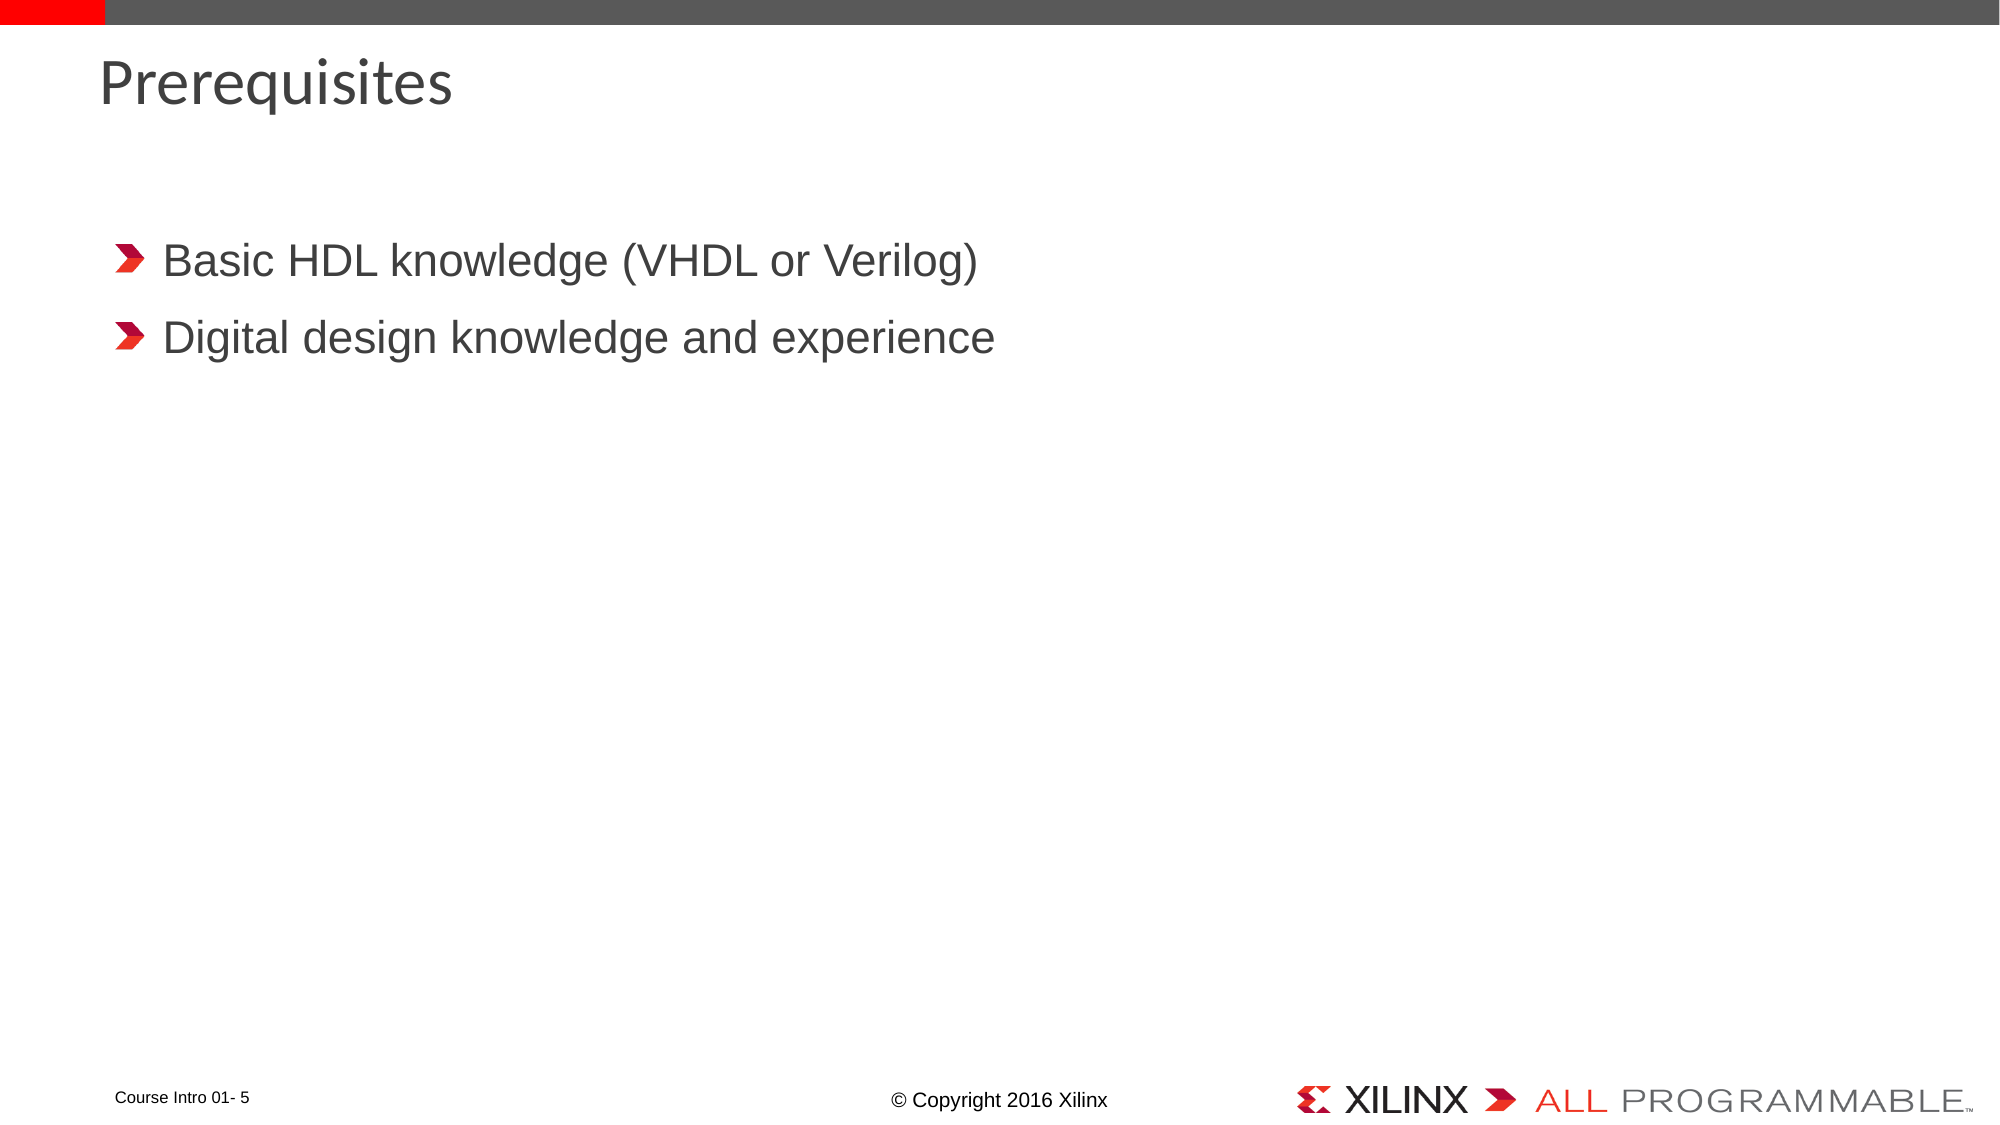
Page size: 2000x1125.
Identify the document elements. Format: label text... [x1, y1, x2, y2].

picture [114, 243, 145, 273]
picture [1317, 1086, 1973, 1113]
picture [114, 321, 145, 350]
slide_number Course Intro 01- 5 [99, 1078, 284, 1120]
footer © Copyright 2016 Xilinx [683, 1079, 1317, 1120]
title Prerequisites [99, 34, 1900, 122]
list Basic HDL knowledge (VHDL or Verilog) Digital design knowledge and experience [99, 217, 1901, 918]
